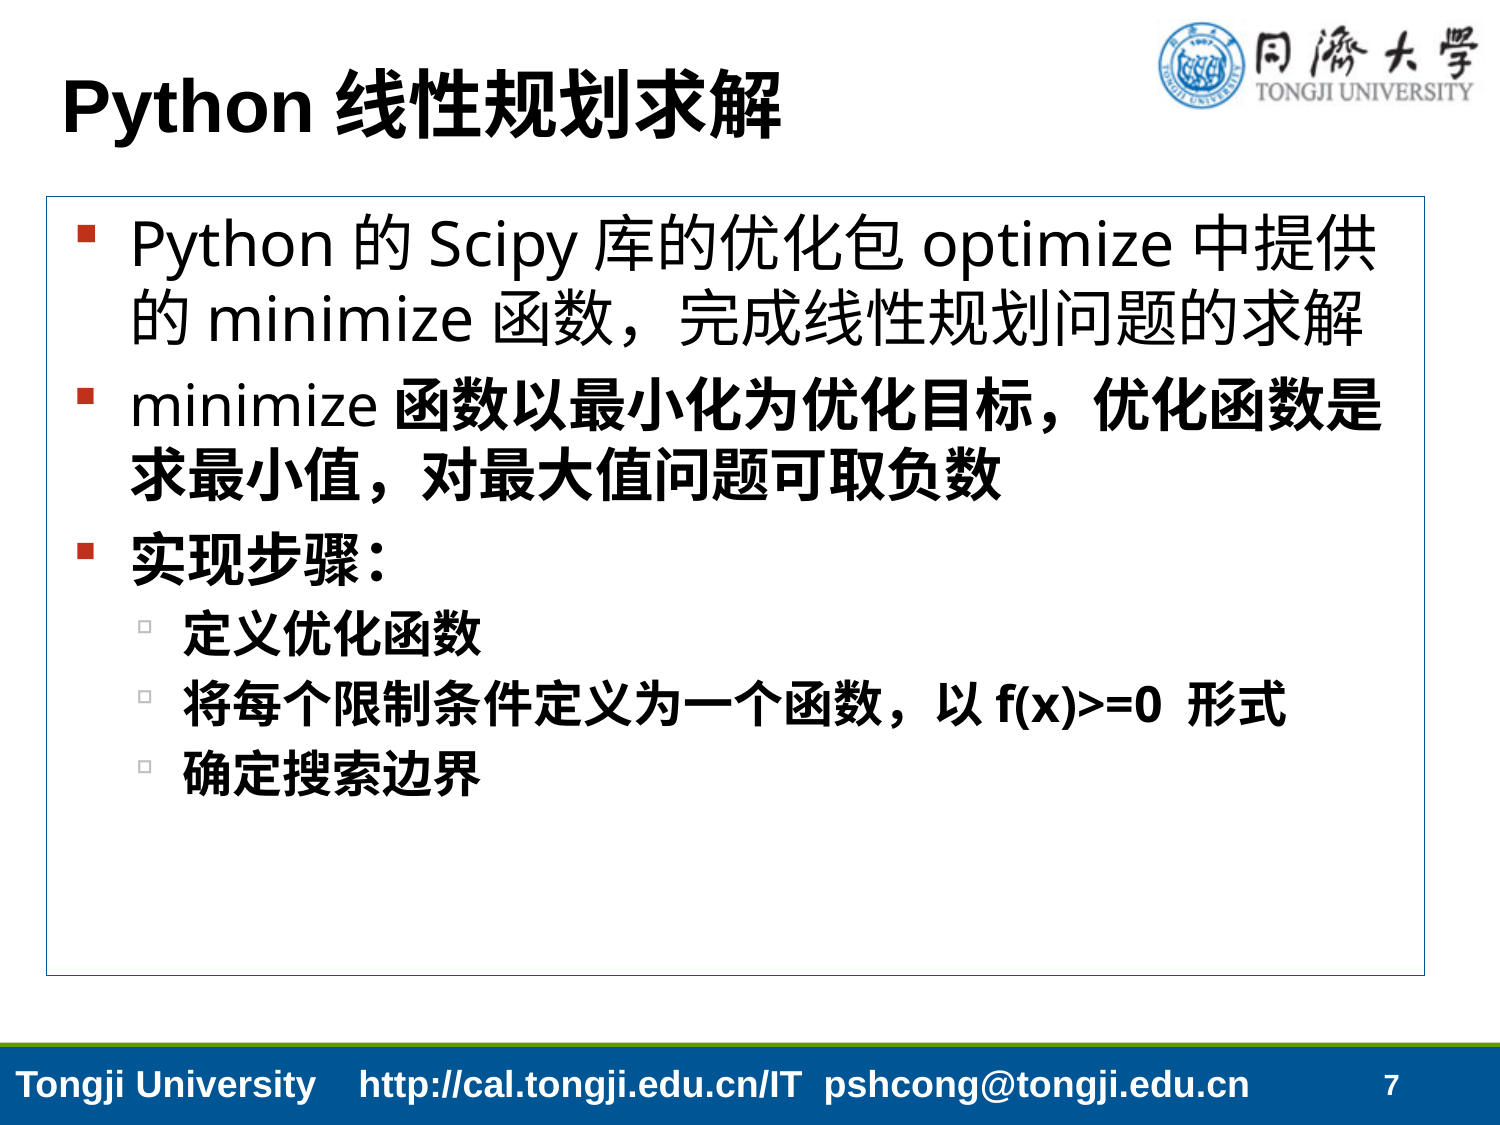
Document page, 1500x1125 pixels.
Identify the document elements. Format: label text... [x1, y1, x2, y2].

text_box Python的Scipy库的优化包optimize中提供的minimize函数，完成线性规划问题的求解 minimize函数以最小化为优化目标，优化函数是求最小值，对最大值问题可取负数 实现步骤： 定义优化函数 将每个限制条件定义为一个函数，以f(x)>=0 形式 确定搜索边界 [46, 196, 1425, 976]
picture [1145, 19, 1495, 113]
title Python线性规划求解 [46, 30, 1353, 158]
